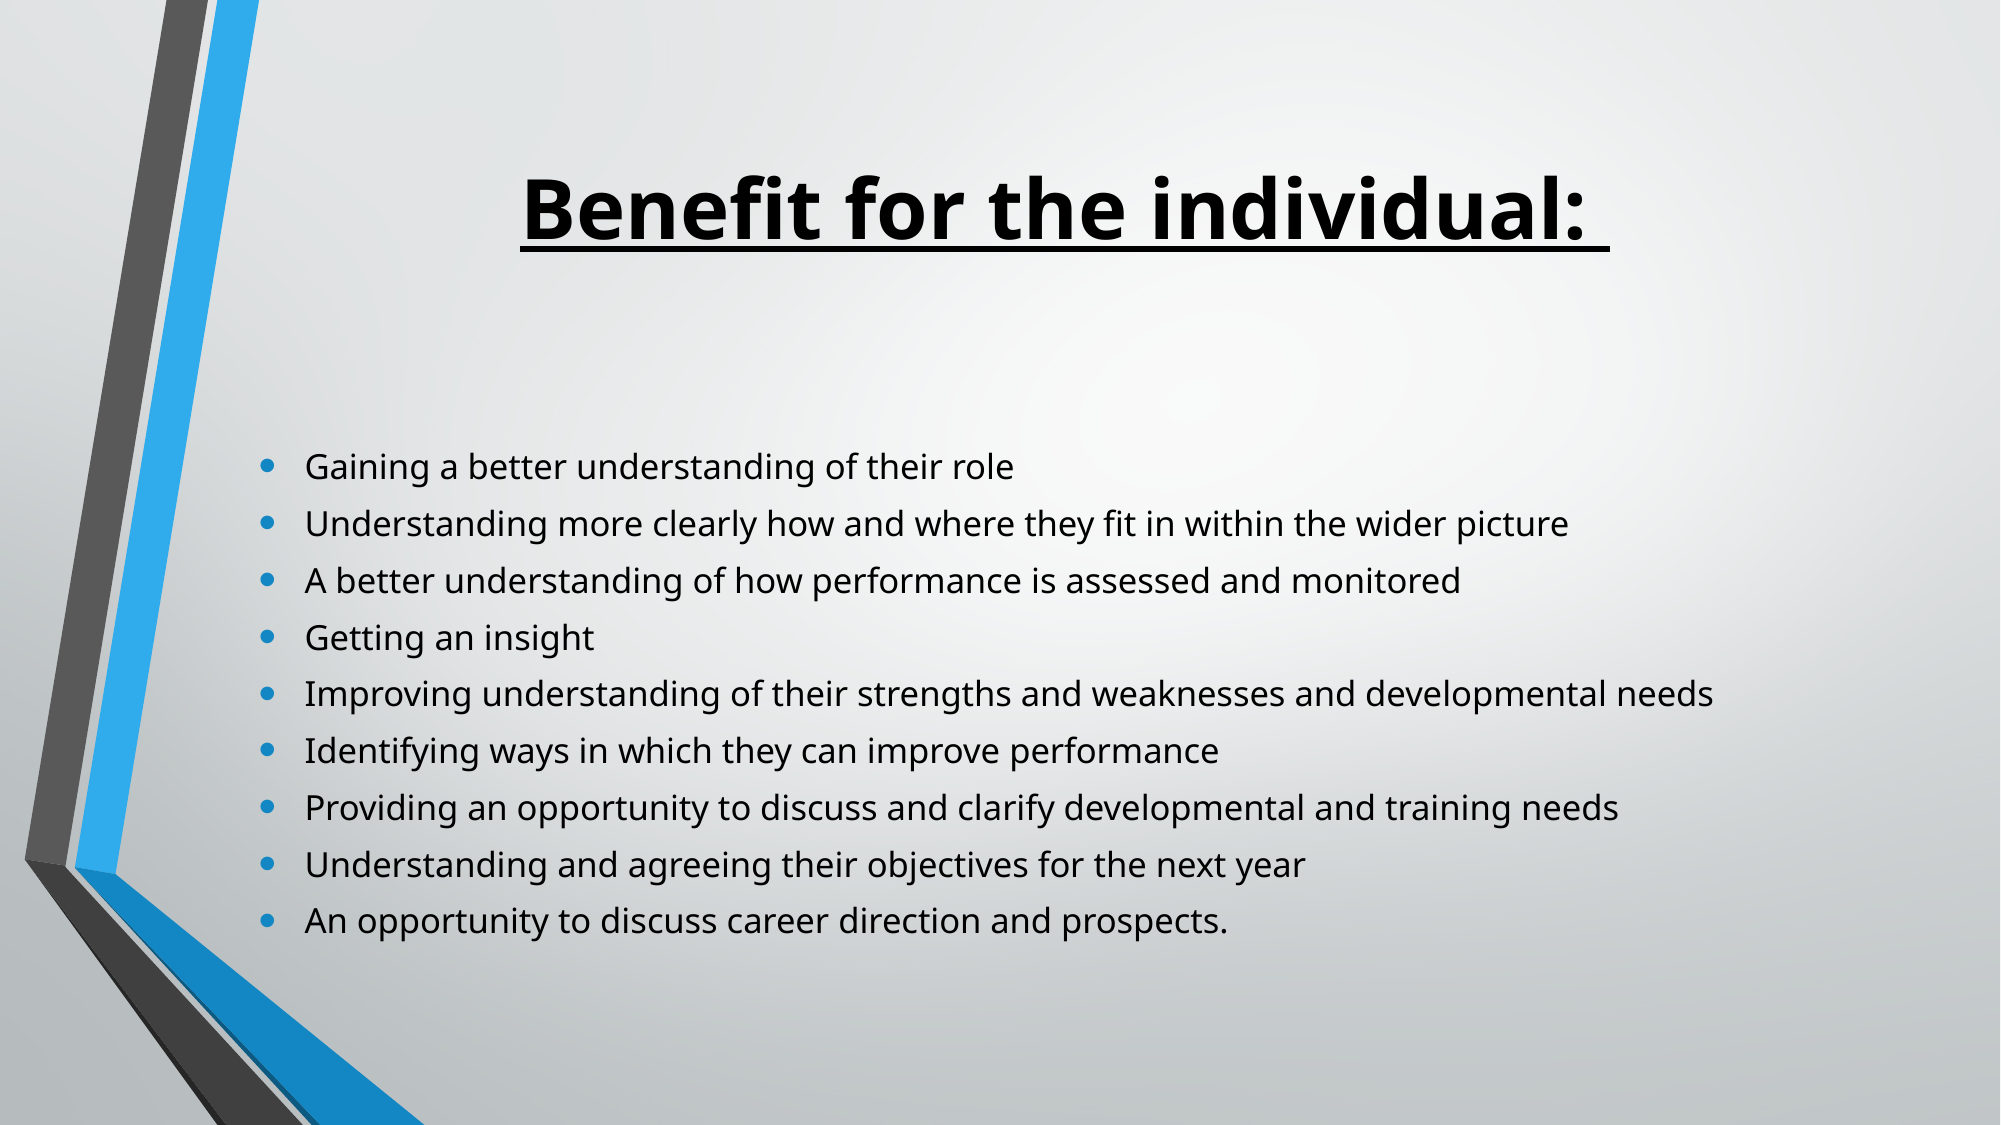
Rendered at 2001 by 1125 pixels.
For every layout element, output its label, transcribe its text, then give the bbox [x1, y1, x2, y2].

title Benefit for the individual: [243, 112, 1887, 400]
list Gaining a better understanding of their role Understanding more clearly how and where they fit in within the wider picture A better understanding of how performance is assessed and monitored Getting an insight Improving understanding of their strengths and weaknesses and developmental needs Identifying ways in which they can improve performance Providing an opportunity to discuss and clarify developmental and training needs Understanding and agreeing their objectives for the next year An opportunity to discuss career direction and prospects. [243, 437, 1887, 950]
